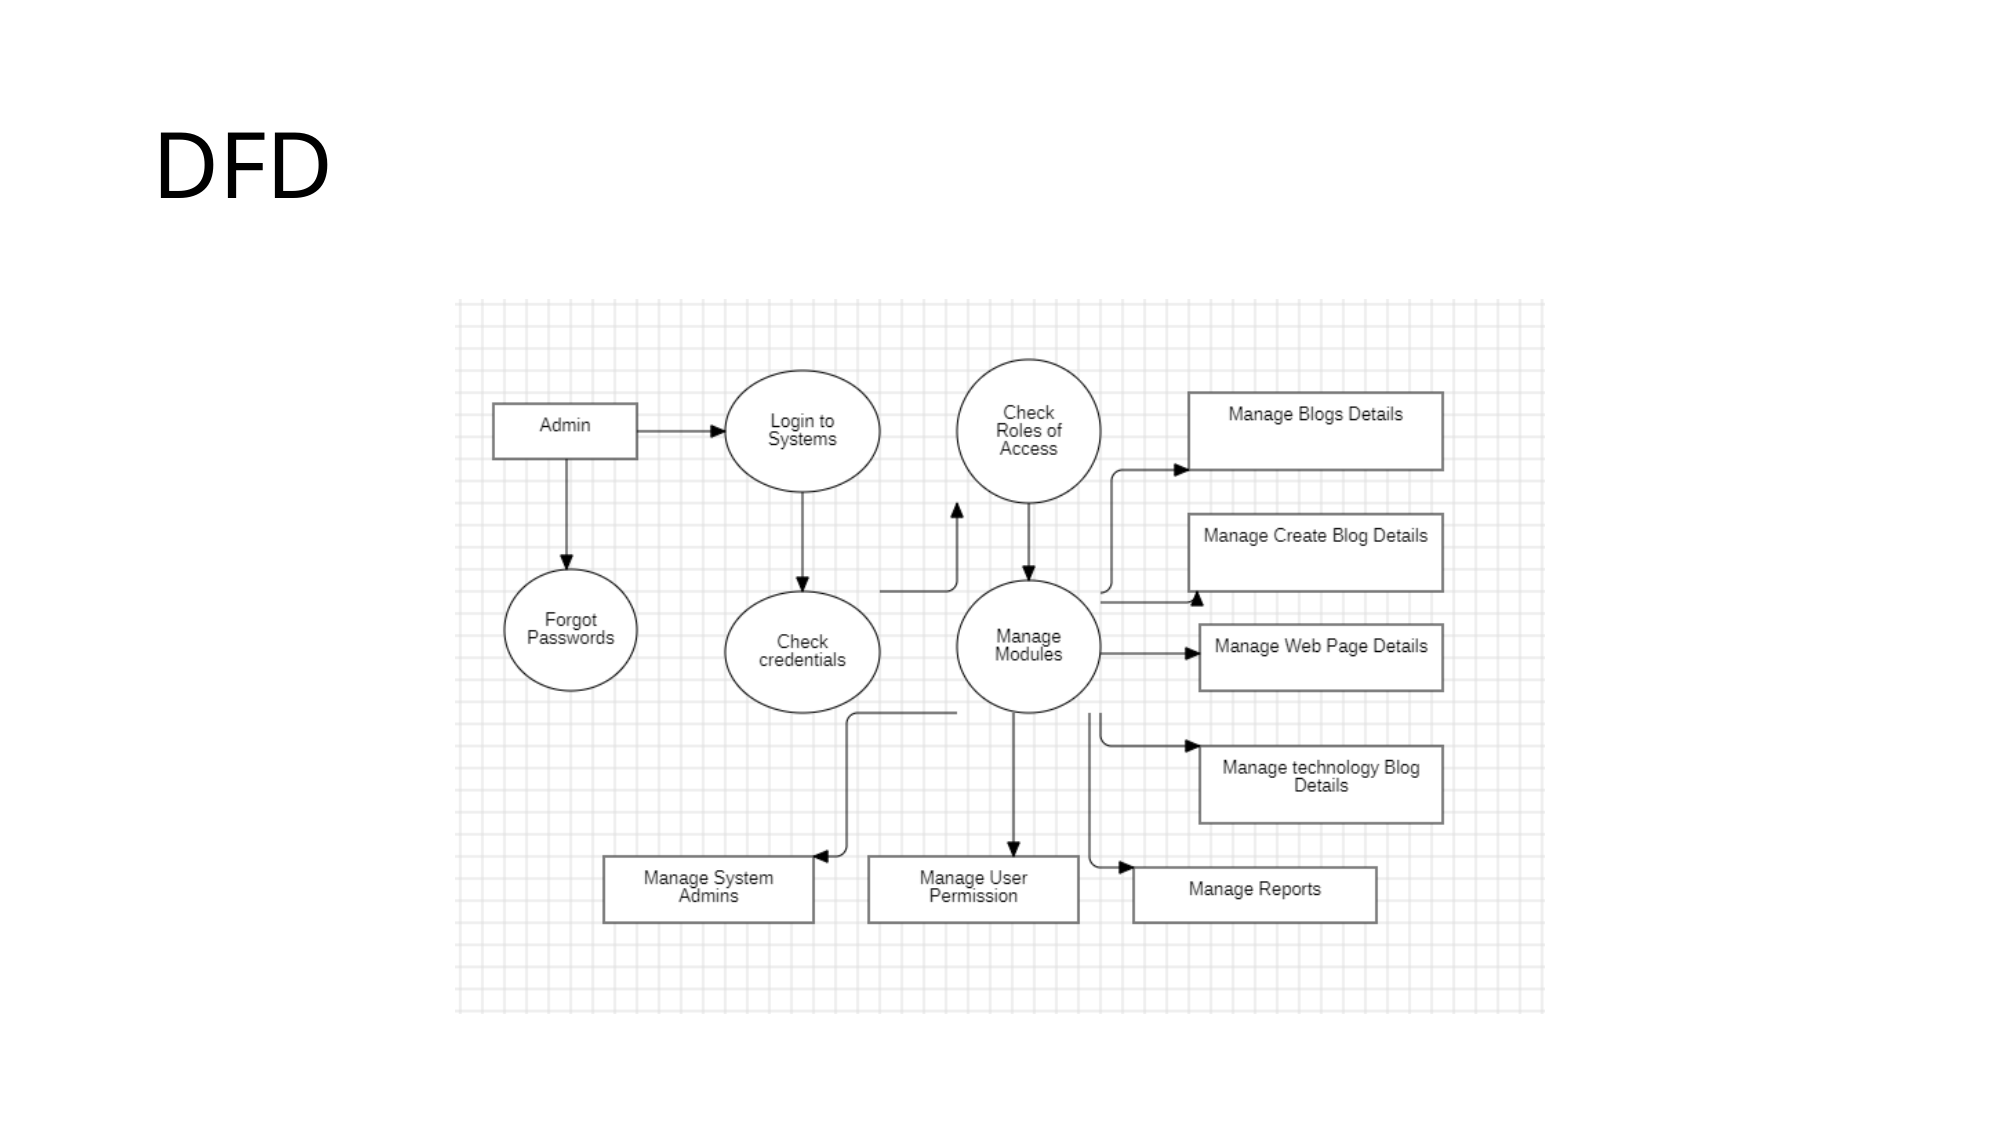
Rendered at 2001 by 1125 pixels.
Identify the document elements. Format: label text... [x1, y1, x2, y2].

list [455, 299, 1545, 1014]
title DFD [137, 59, 1863, 278]
